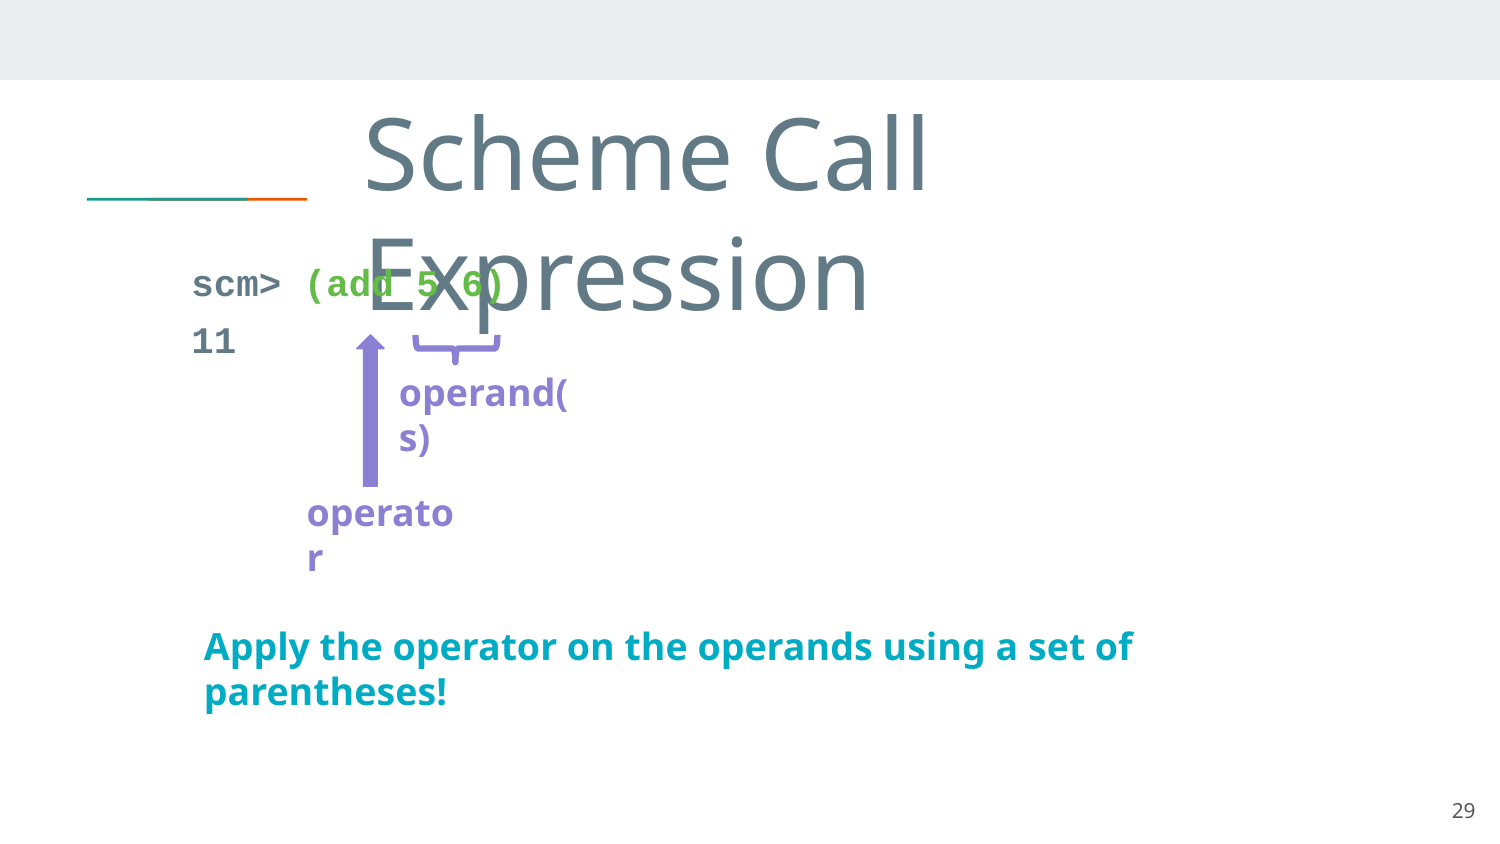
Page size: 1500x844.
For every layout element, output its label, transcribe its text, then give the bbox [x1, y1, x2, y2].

text_box operand(s) [384, 353, 599, 418]
text_box [415, 334, 498, 353]
slide_number 29 [1400, 779, 1491, 844]
text_box scm> (add 5 6) 11 [176, 243, 1284, 701]
text_box Apply the operator on the operands using a set of parentheses! [188, 607, 1375, 713]
text_box operator [291, 473, 481, 538]
text_box [356, 334, 385, 473]
title Scheme Call Expression [348, 75, 1456, 181]
